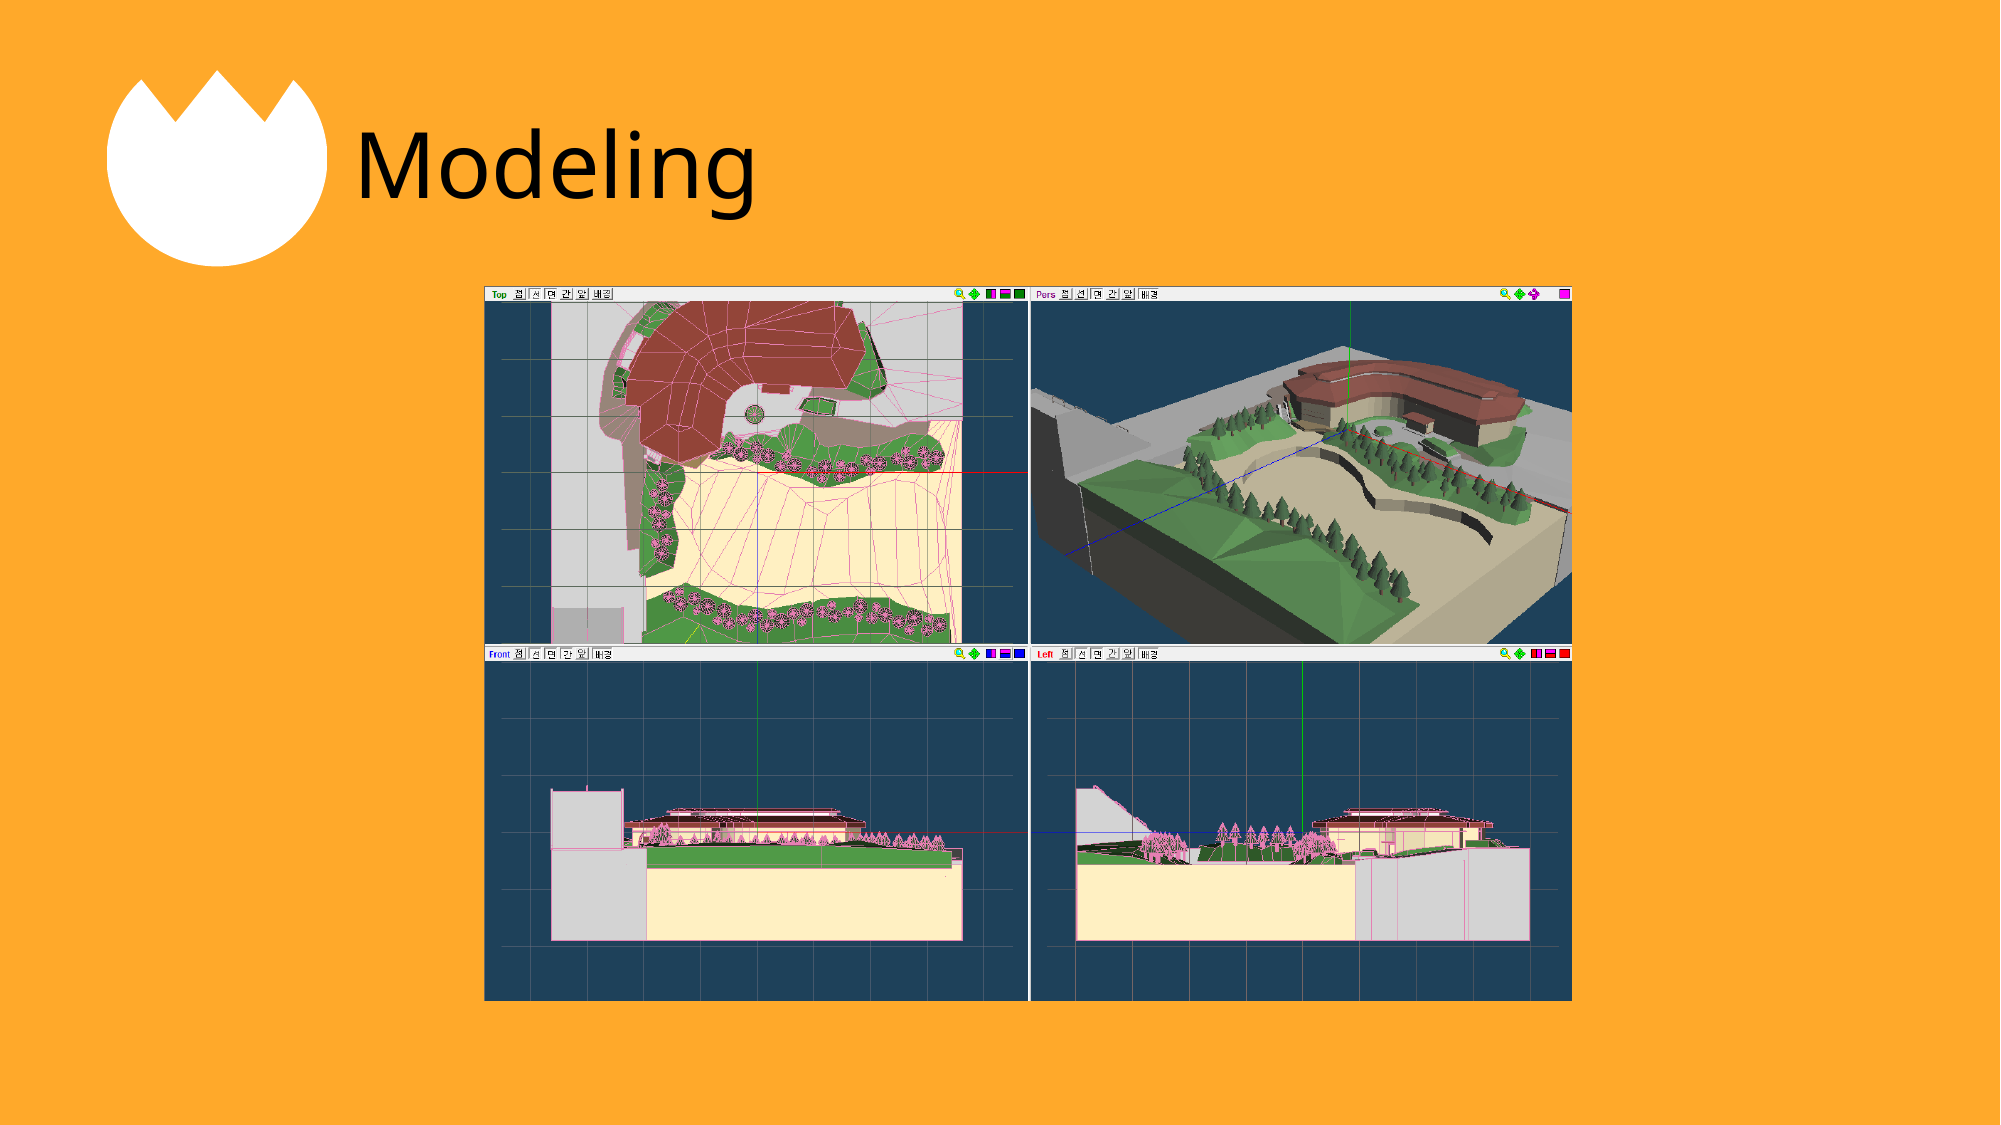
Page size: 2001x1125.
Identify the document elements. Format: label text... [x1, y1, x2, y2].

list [484, 286, 1572, 1001]
title Modeling [338, 59, 2000, 278]
